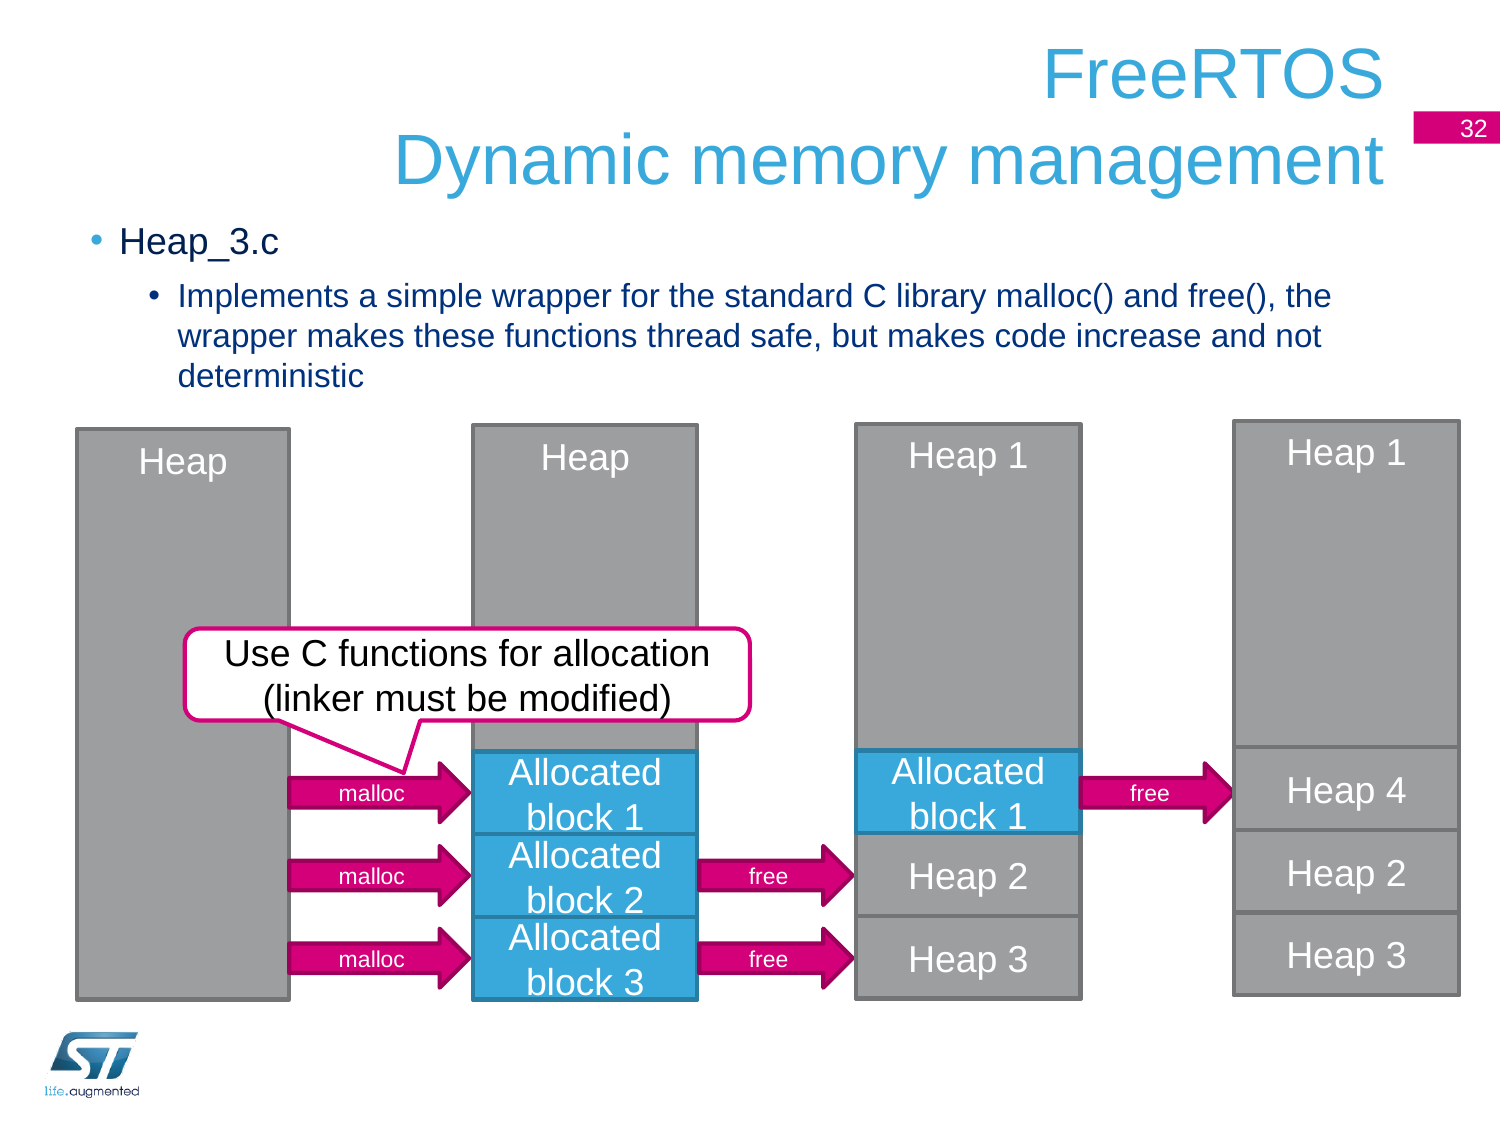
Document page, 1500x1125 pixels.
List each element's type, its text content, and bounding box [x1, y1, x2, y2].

text_box Allocated block 3 [471, 915, 699, 1002]
text_box Heap 4 [1232, 745, 1461, 832]
text_box Heap 3 [854, 914, 1083, 1001]
text_box free [697, 844, 854, 907]
text_box free [697, 926, 854, 990]
text_box Heap 3 [1232, 910, 1461, 997]
text_box Heap 2 [1232, 832, 1461, 910]
text_box Heap [471, 723, 699, 749]
text_box Allocated block 1 [854, 748, 1083, 835]
title FreeRTOS Dynamic memory management [75, 19, 1400, 207]
picture [37, 1022, 147, 1104]
slide_number 32 [1413, 111, 1500, 144]
text_box free [1078, 761, 1232, 825]
text_box Allocated block 2 [471, 836, 699, 915]
list Heap_3.c Implements a simple wrapper for the standard C library malloc() and free(), the wrapper makes these functions thread safe, but makes code increase and not deterministic [75, 209, 1425, 404]
text_box Heap [75, 427, 291, 1002]
text_box Heap 2 [854, 835, 1083, 914]
text_box malloc [287, 926, 472, 990]
text_box Allocated block 1 [471, 749, 699, 836]
text_box Heap 1 [1232, 419, 1461, 745]
text_box Heap 1 [854, 422, 1083, 748]
text_box malloc [287, 844, 472, 907]
text_box Heap [471, 423, 699, 626]
text_box Use C functions for allocation (linker must be modified) [182, 626, 753, 775]
text_box malloc [287, 761, 472, 825]
